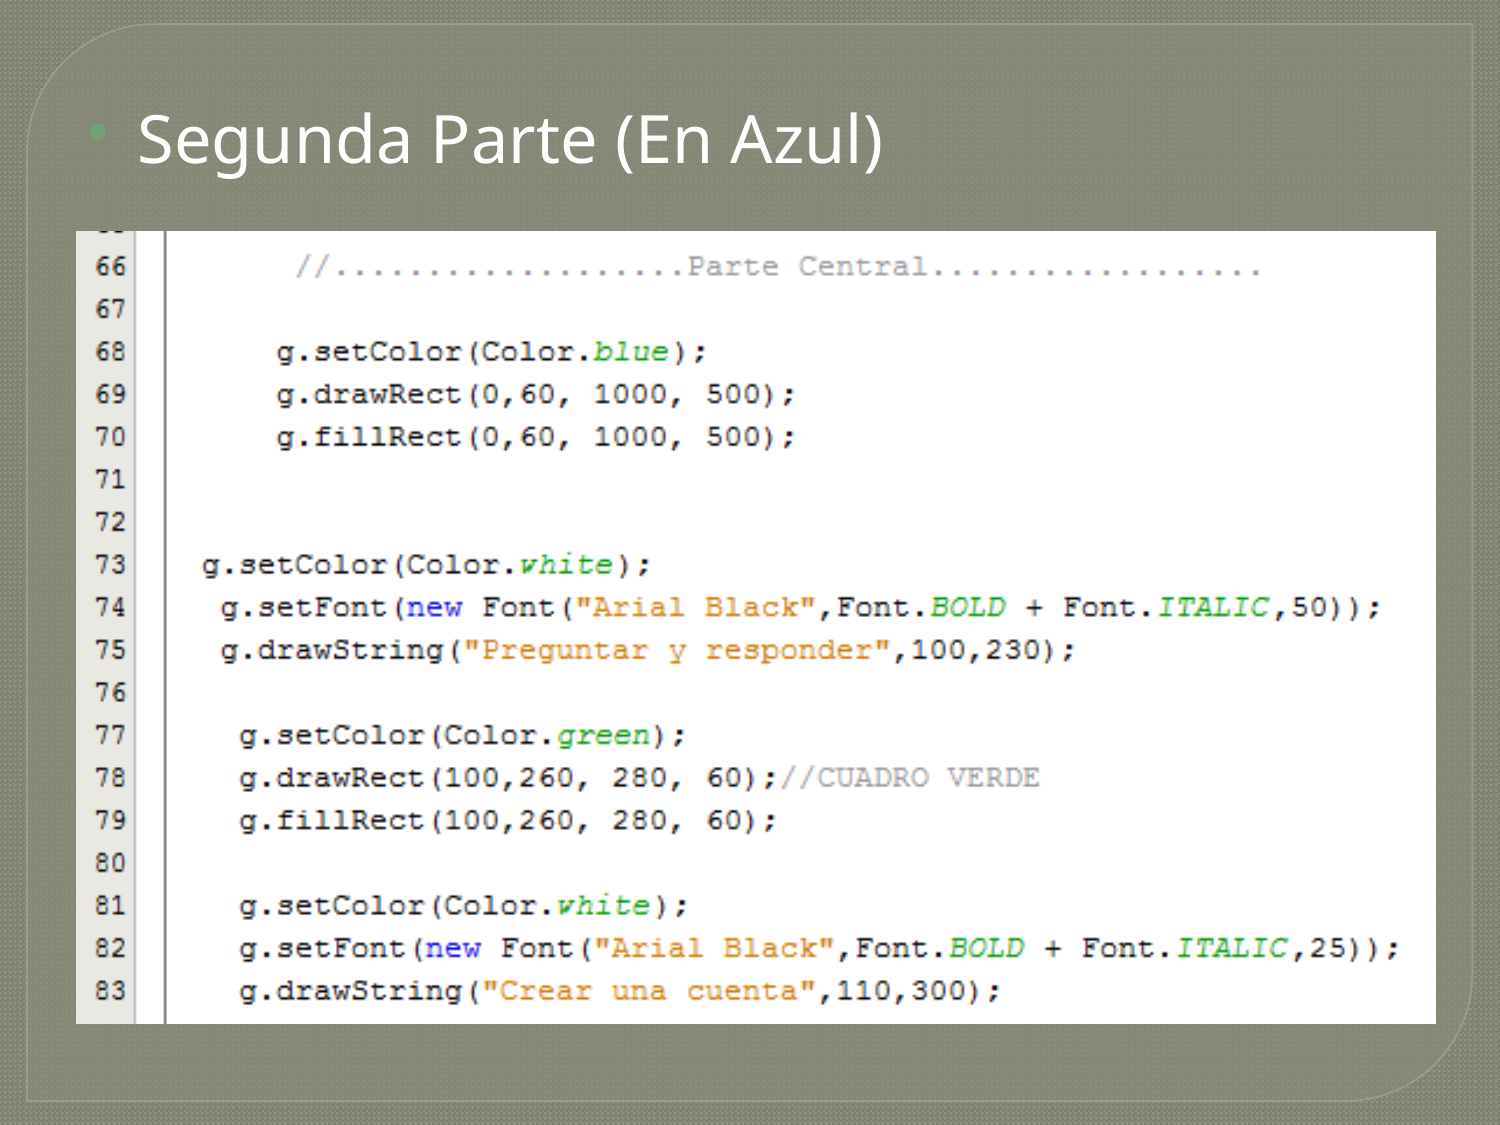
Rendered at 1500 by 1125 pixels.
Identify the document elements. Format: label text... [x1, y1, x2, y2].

list Segunda Parte (En Azul) [75, 90, 1425, 232]
picture [76, 231, 1436, 1024]
